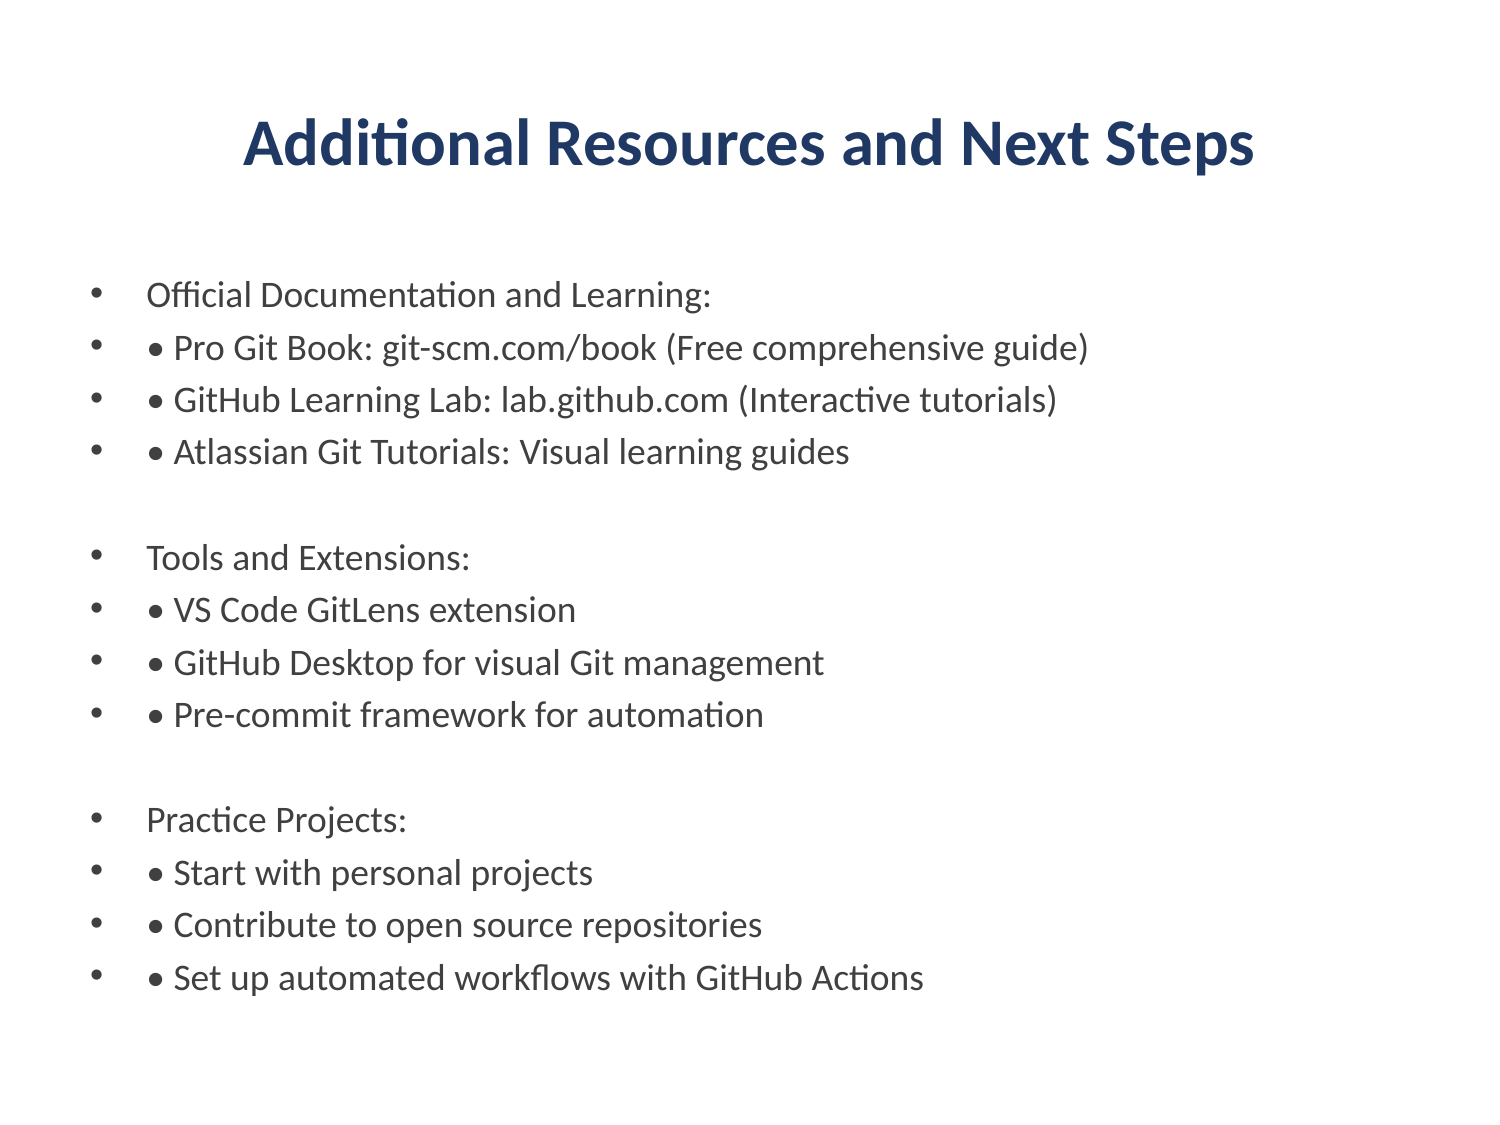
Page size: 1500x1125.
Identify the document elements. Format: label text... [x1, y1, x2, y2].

list Official Documentation and Learning: • Pro Git Book: git-scm.com/book (Free comprehensive guide) • GitHub Learning Lab: lab.github.com (Interactive tutorials) • Atlassian Git Tutorials: Visual learning guides Tools and Extensions: • VS Code GitLens extension • GitHub Desktop for visual Git management • Pre-commit framework for automation Practice Projects: • Start with personal projects • Contribute to open source repositories • Set up automated workflows with GitHub Actions [75, 262, 1425, 1005]
title Additional Resources and Next Steps [75, 45, 1425, 233]
